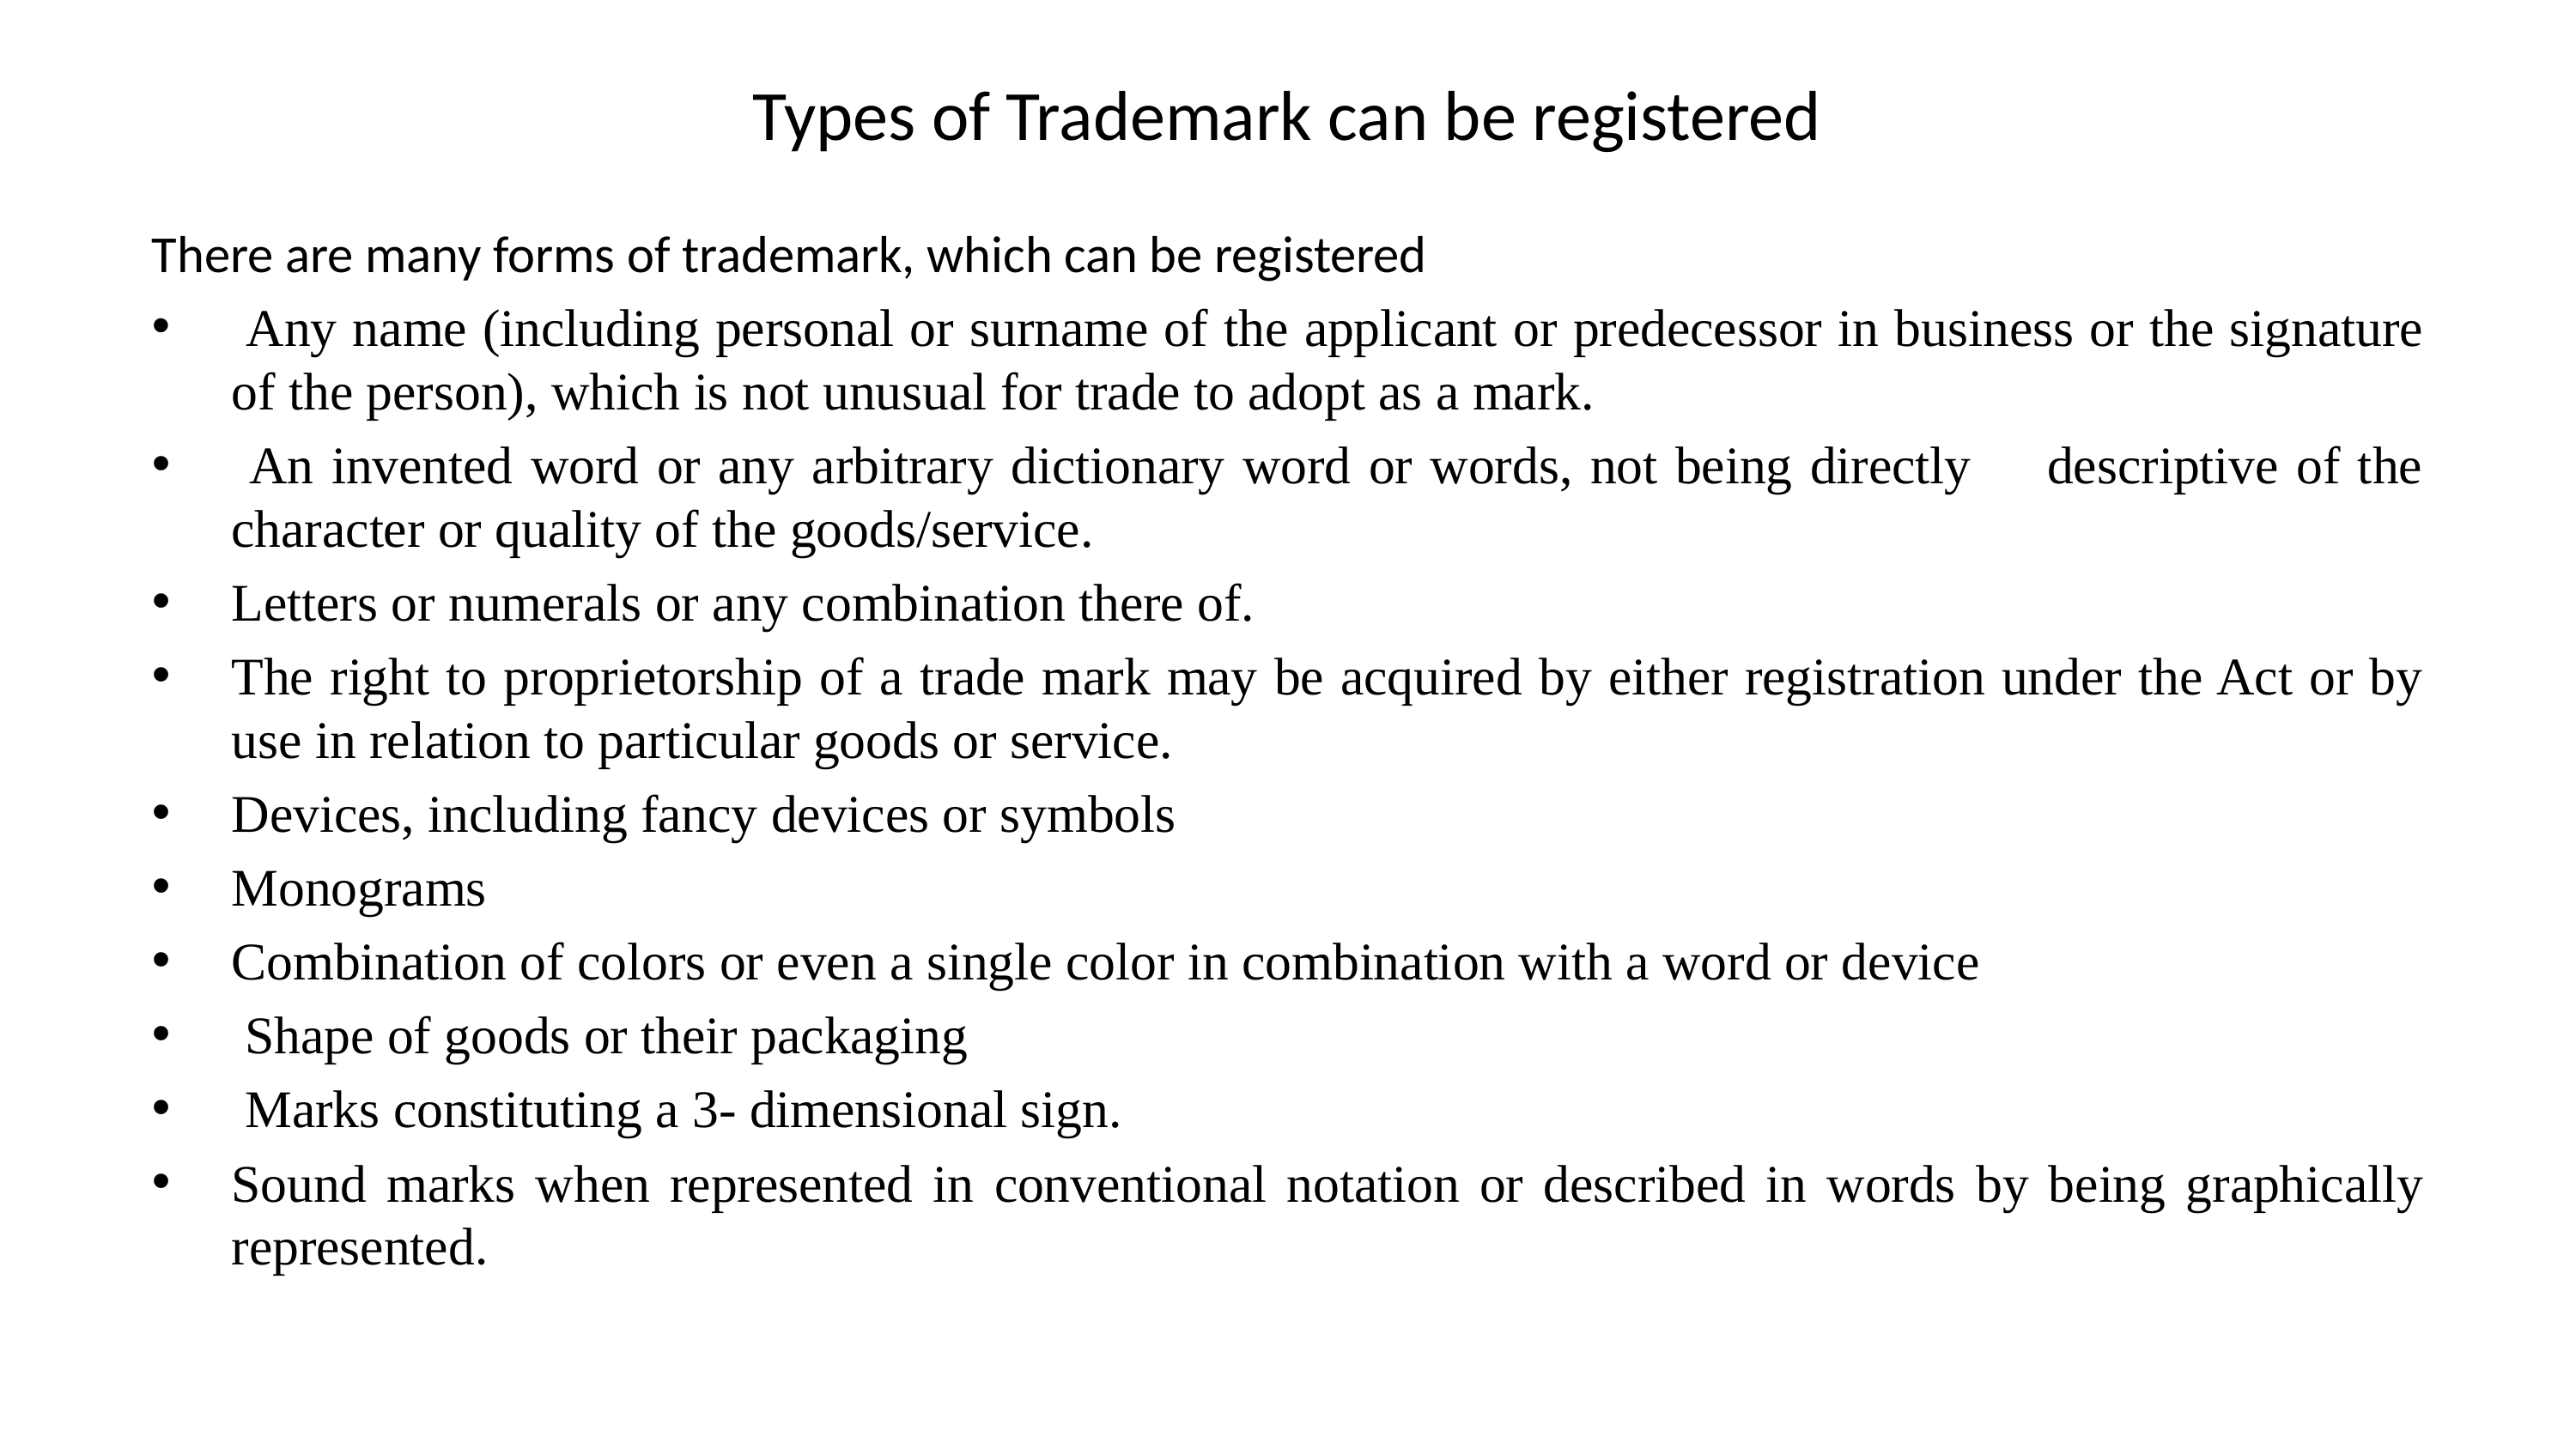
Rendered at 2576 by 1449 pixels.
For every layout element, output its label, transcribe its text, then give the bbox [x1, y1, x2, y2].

title Types of Trademark can be registered [129, 58, 2447, 167]
list There are many forms of trademark, which can be registered Any name (including personal or surname of the applicant or predecessor in business or the signature of the person), which is not unusual for trade to adopt as a mark. An invented word or any arbitrary dictionary word or words, not being directly  descriptive of the character or quality of the goods/service. Letters or numerals or any combination there of. The right to proprietorship of a trade mark may be acquired by either registration under the Act or by use in relation to particular goods or service. Devices, including fancy devices or symbols Monograms Combination of colors or even a single color in combination with a word or device Shape of goods or their packaging Marks constituting a 3- dimensional sign. Sound marks when represented in conventional notation or described in words by being graphically represented. [129, 209, 2447, 1294]
